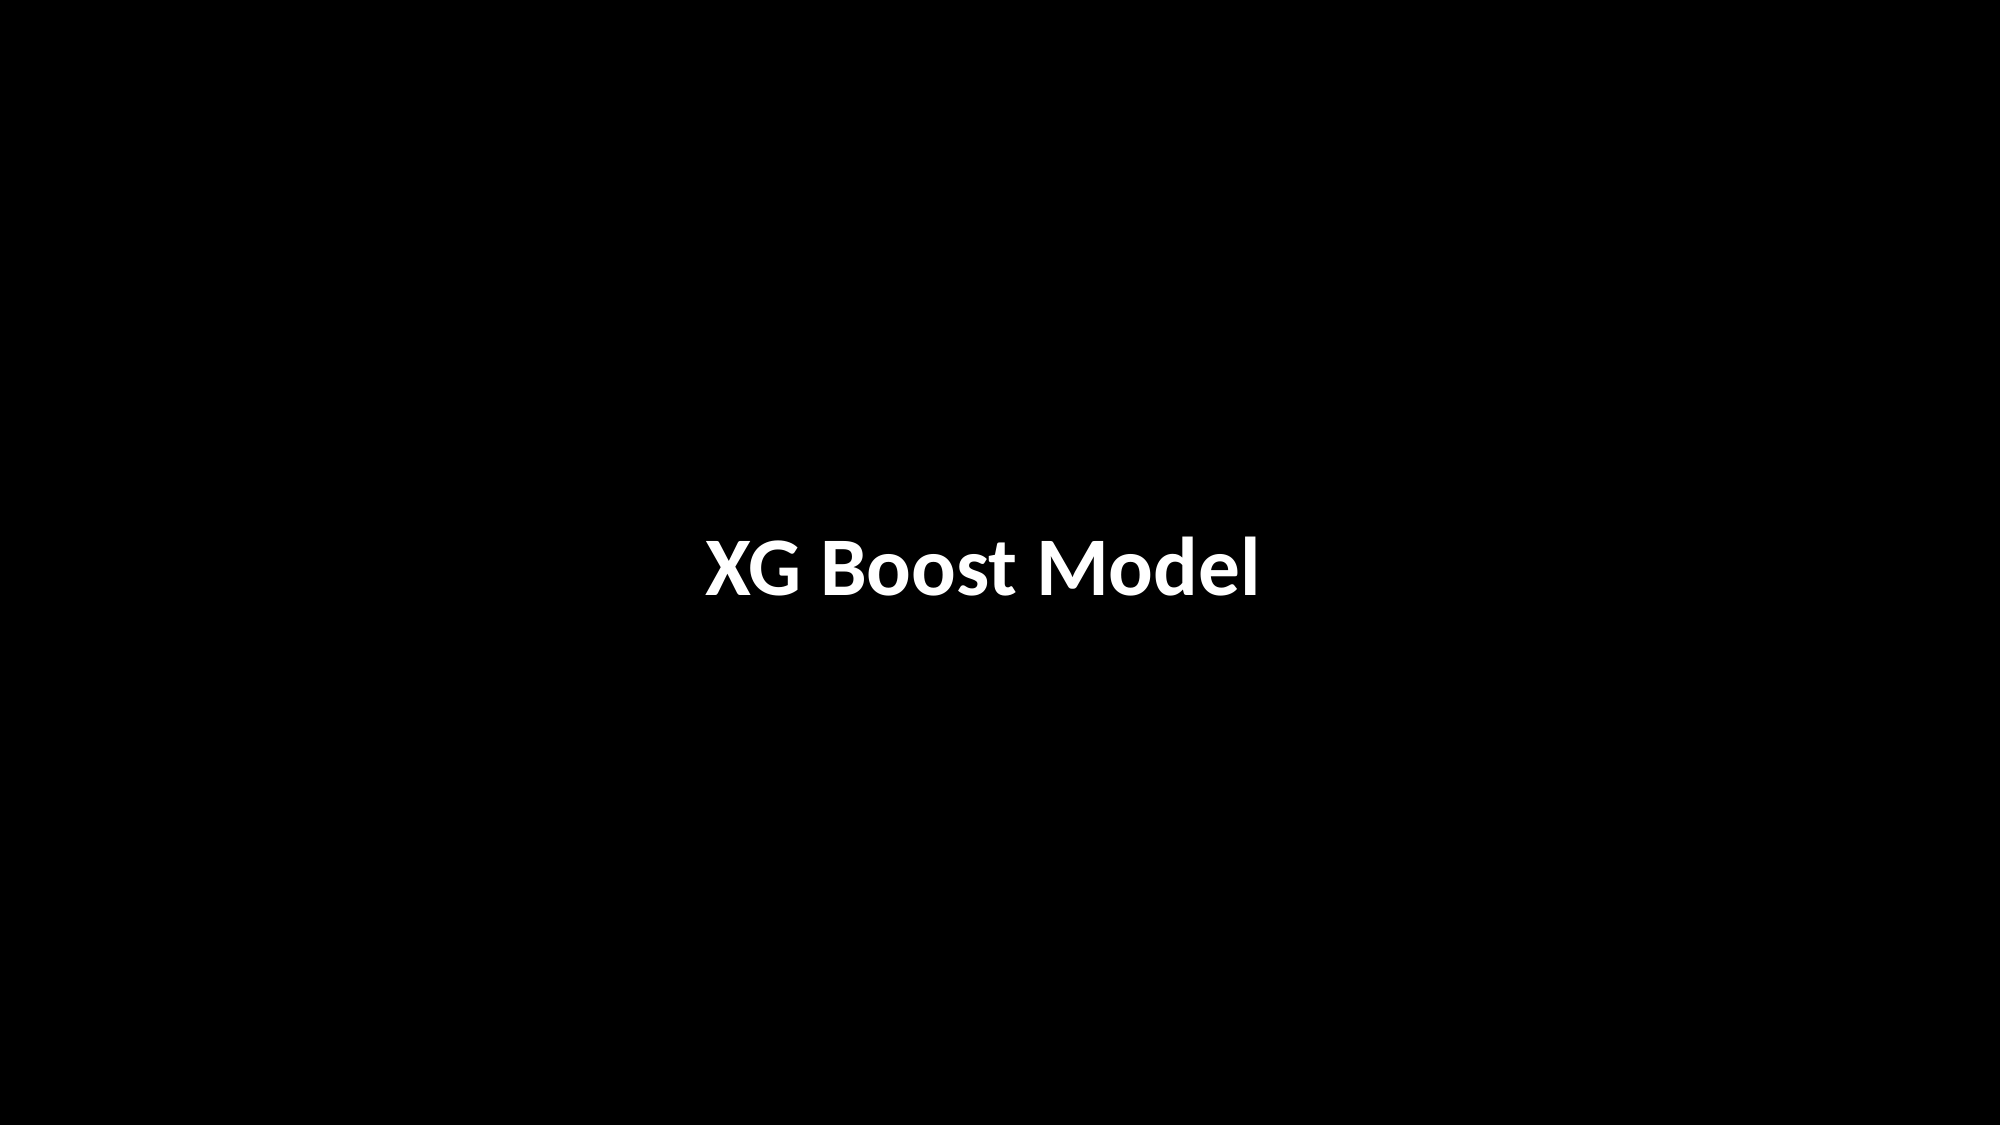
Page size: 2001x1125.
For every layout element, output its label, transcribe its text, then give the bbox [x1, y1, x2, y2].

text_box XG Boost Model [691, 504, 1417, 620]
